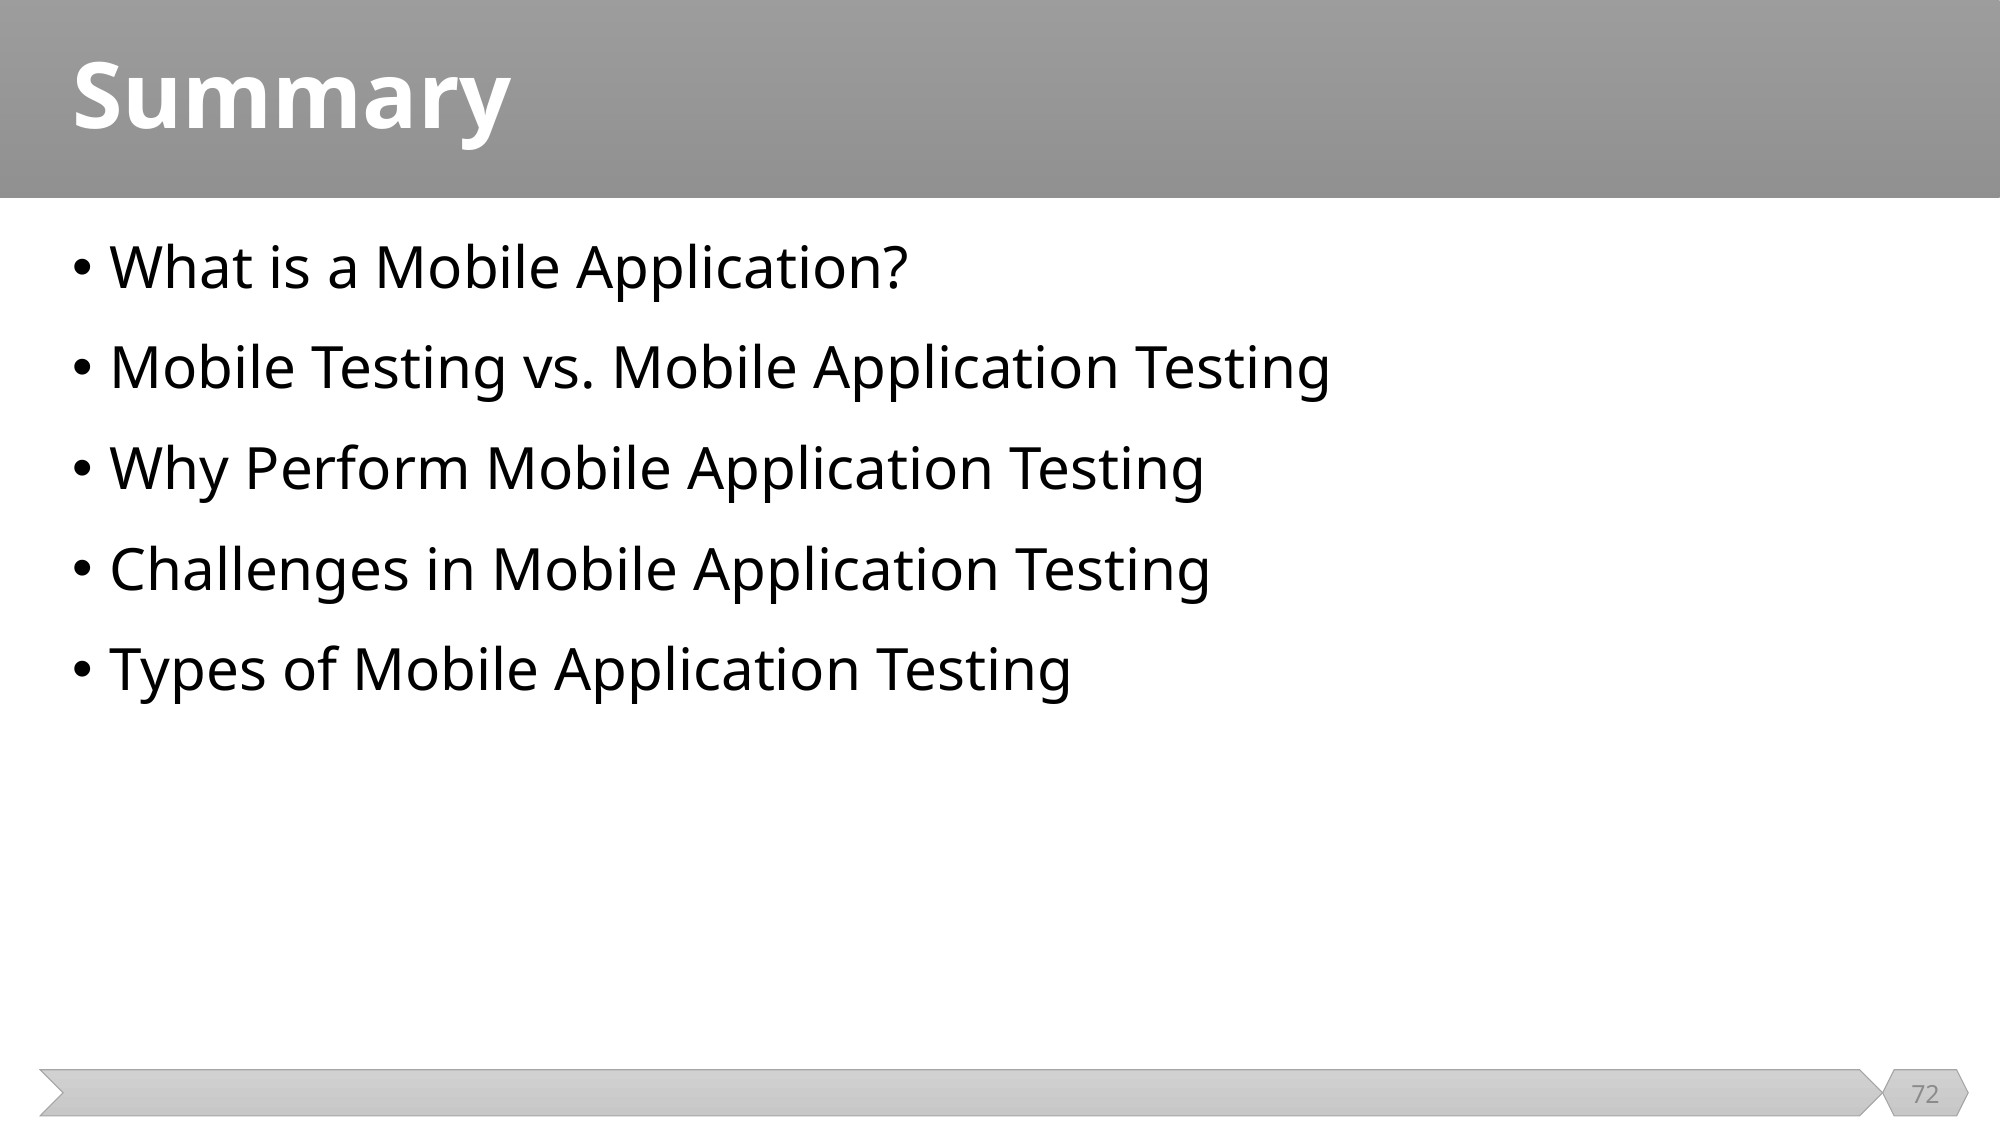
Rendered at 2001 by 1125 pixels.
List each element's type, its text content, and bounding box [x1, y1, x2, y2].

slide_number 72 [1882, 1065, 1969, 1125]
title Summary [56, 0, 1969, 199]
list What is a Mobile Application? Mobile Testing vs. Mobile Application Testing Why Perform Mobile Application Testing Challenges in Mobile Application Testing Types of Mobile Application Testing [56, 230, 1969, 1010]
